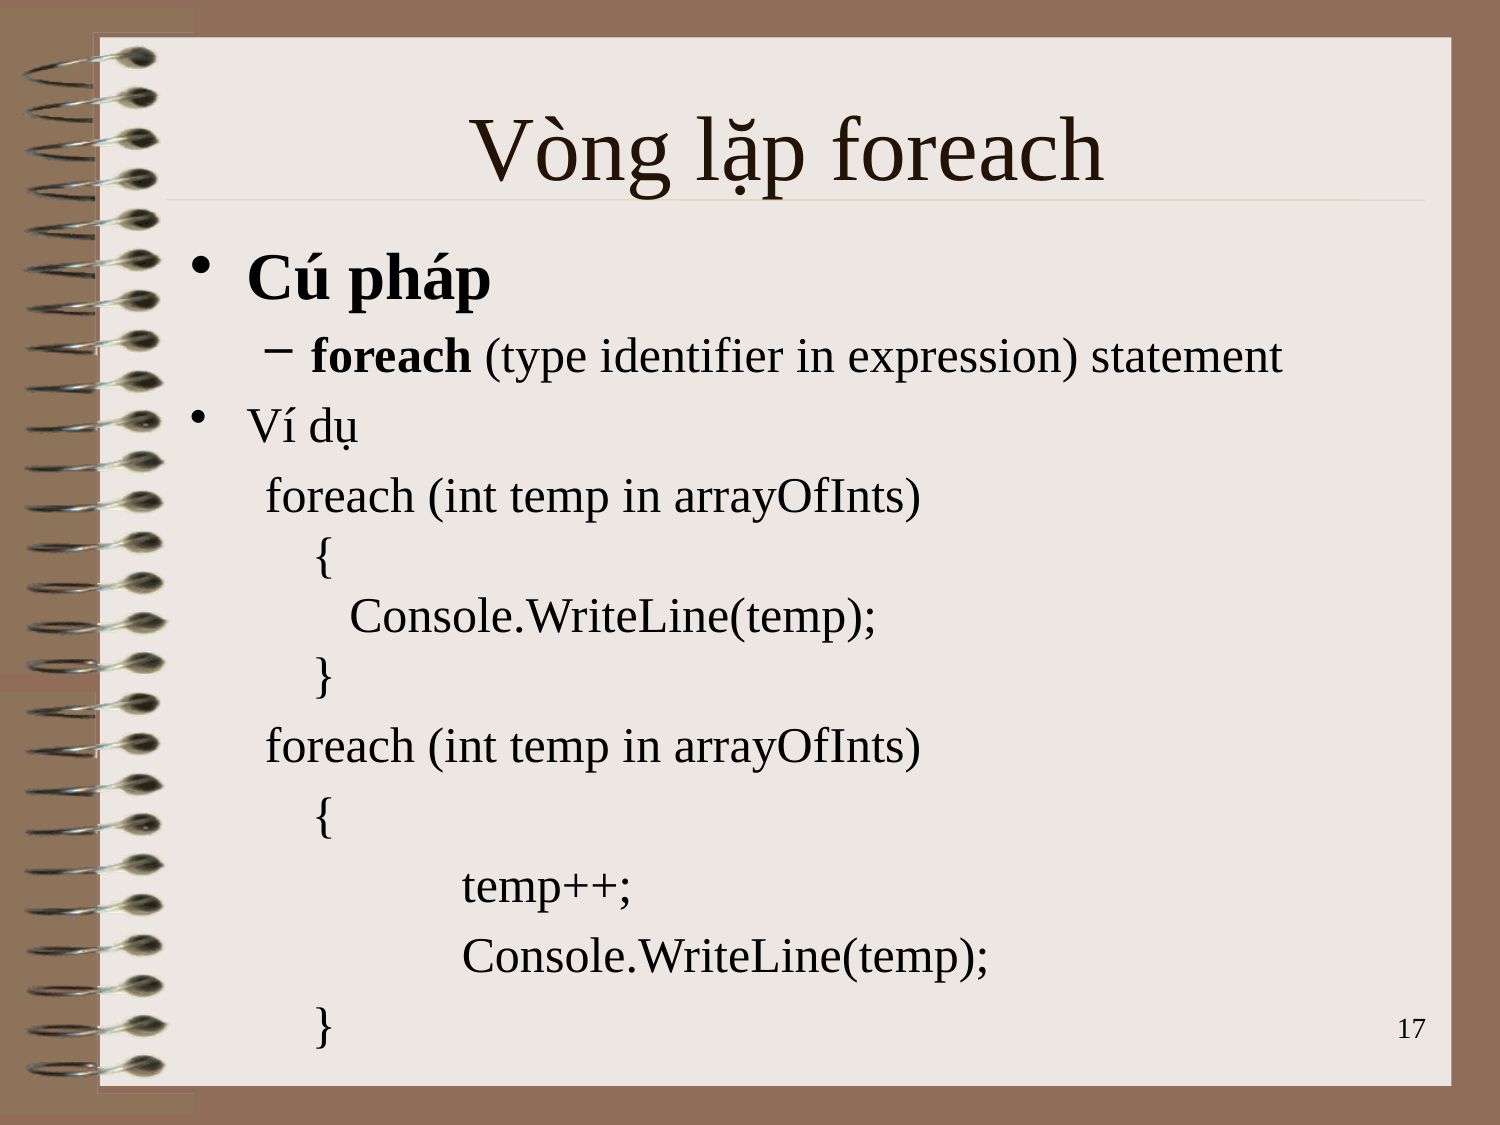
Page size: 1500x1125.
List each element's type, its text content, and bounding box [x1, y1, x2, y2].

list Cú pháp foreach (type identifier in expression) statement Ví dụ foreach (int temp in arrayOfInts) { Console.WriteLine(temp); } foreach (int temp in arrayOfInts) { temp++; Console.WriteLine(temp); } [174, 224, 1425, 900]
title Vòng lặp foreach [162, 87, 1413, 200]
slide_number 17 [1128, 1001, 1442, 1078]
picture [0, 692, 194, 1115]
picture [0, 8, 194, 674]
